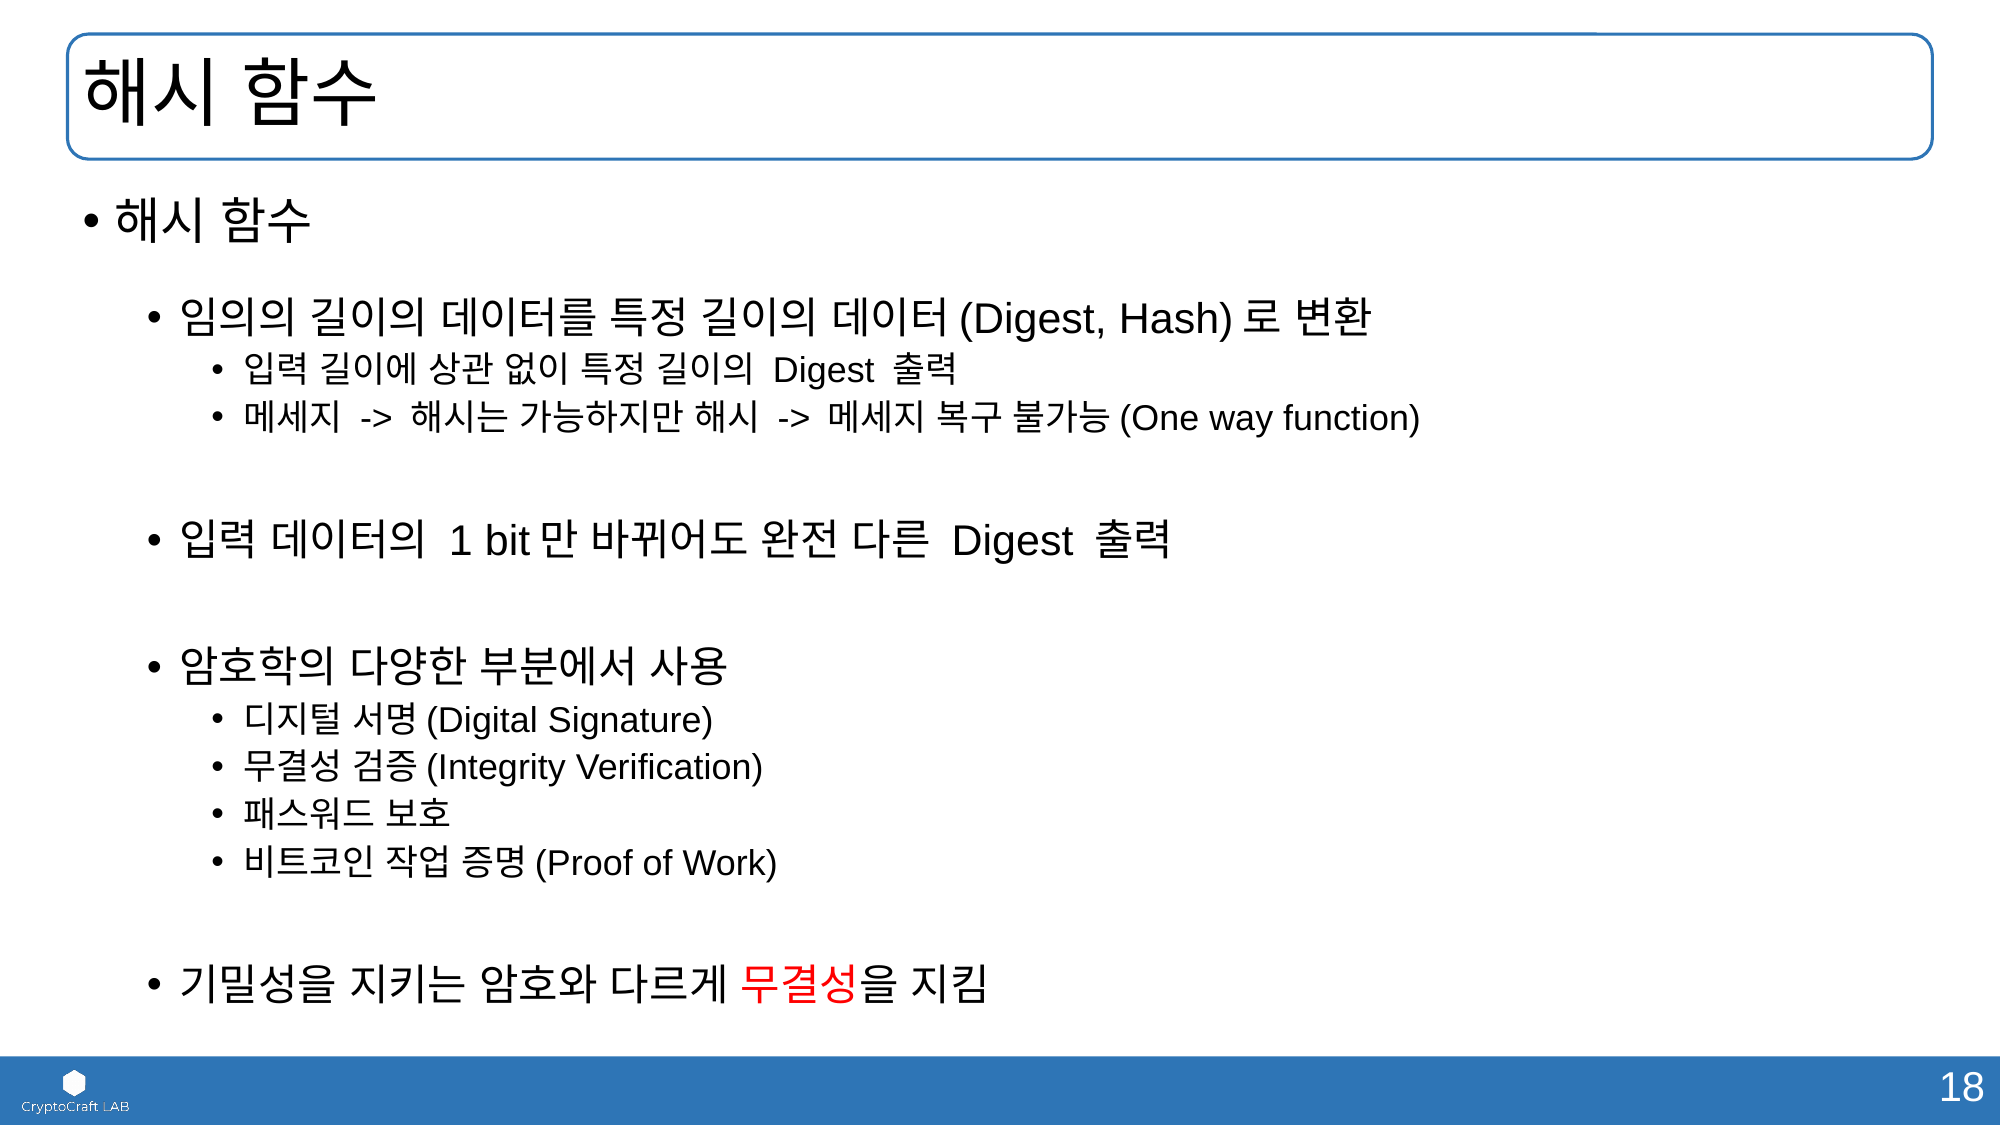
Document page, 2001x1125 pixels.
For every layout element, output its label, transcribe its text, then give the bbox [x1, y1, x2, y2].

list 해시 함수 임의의 길이의 데이터를 특정 길이의 데이터(Digest, Hash)로 변환 입력 길이에 상관 없이 특정 길이의 Digest 출력 메세지 -> 해시는 가능하지만 해시 -> 메세지 복구 불가능(One way function) 입력 데이터의 1 bit만 바뀌어도 완전 다른 Digest 출력 암호학의 다양한 부분에서 사용 디지털 서명(Digital Signature) 무결성 검증(Integrity Verification) 패스워드 보호 비트코인 작업 증명(Proof of Work) 기밀성을 지키는 암호와 다르게 무결성을 지킴 [67, 189, 1933, 1019]
picture [13, 1061, 138, 1123]
title 해시 함수 [67, 34, 1933, 160]
